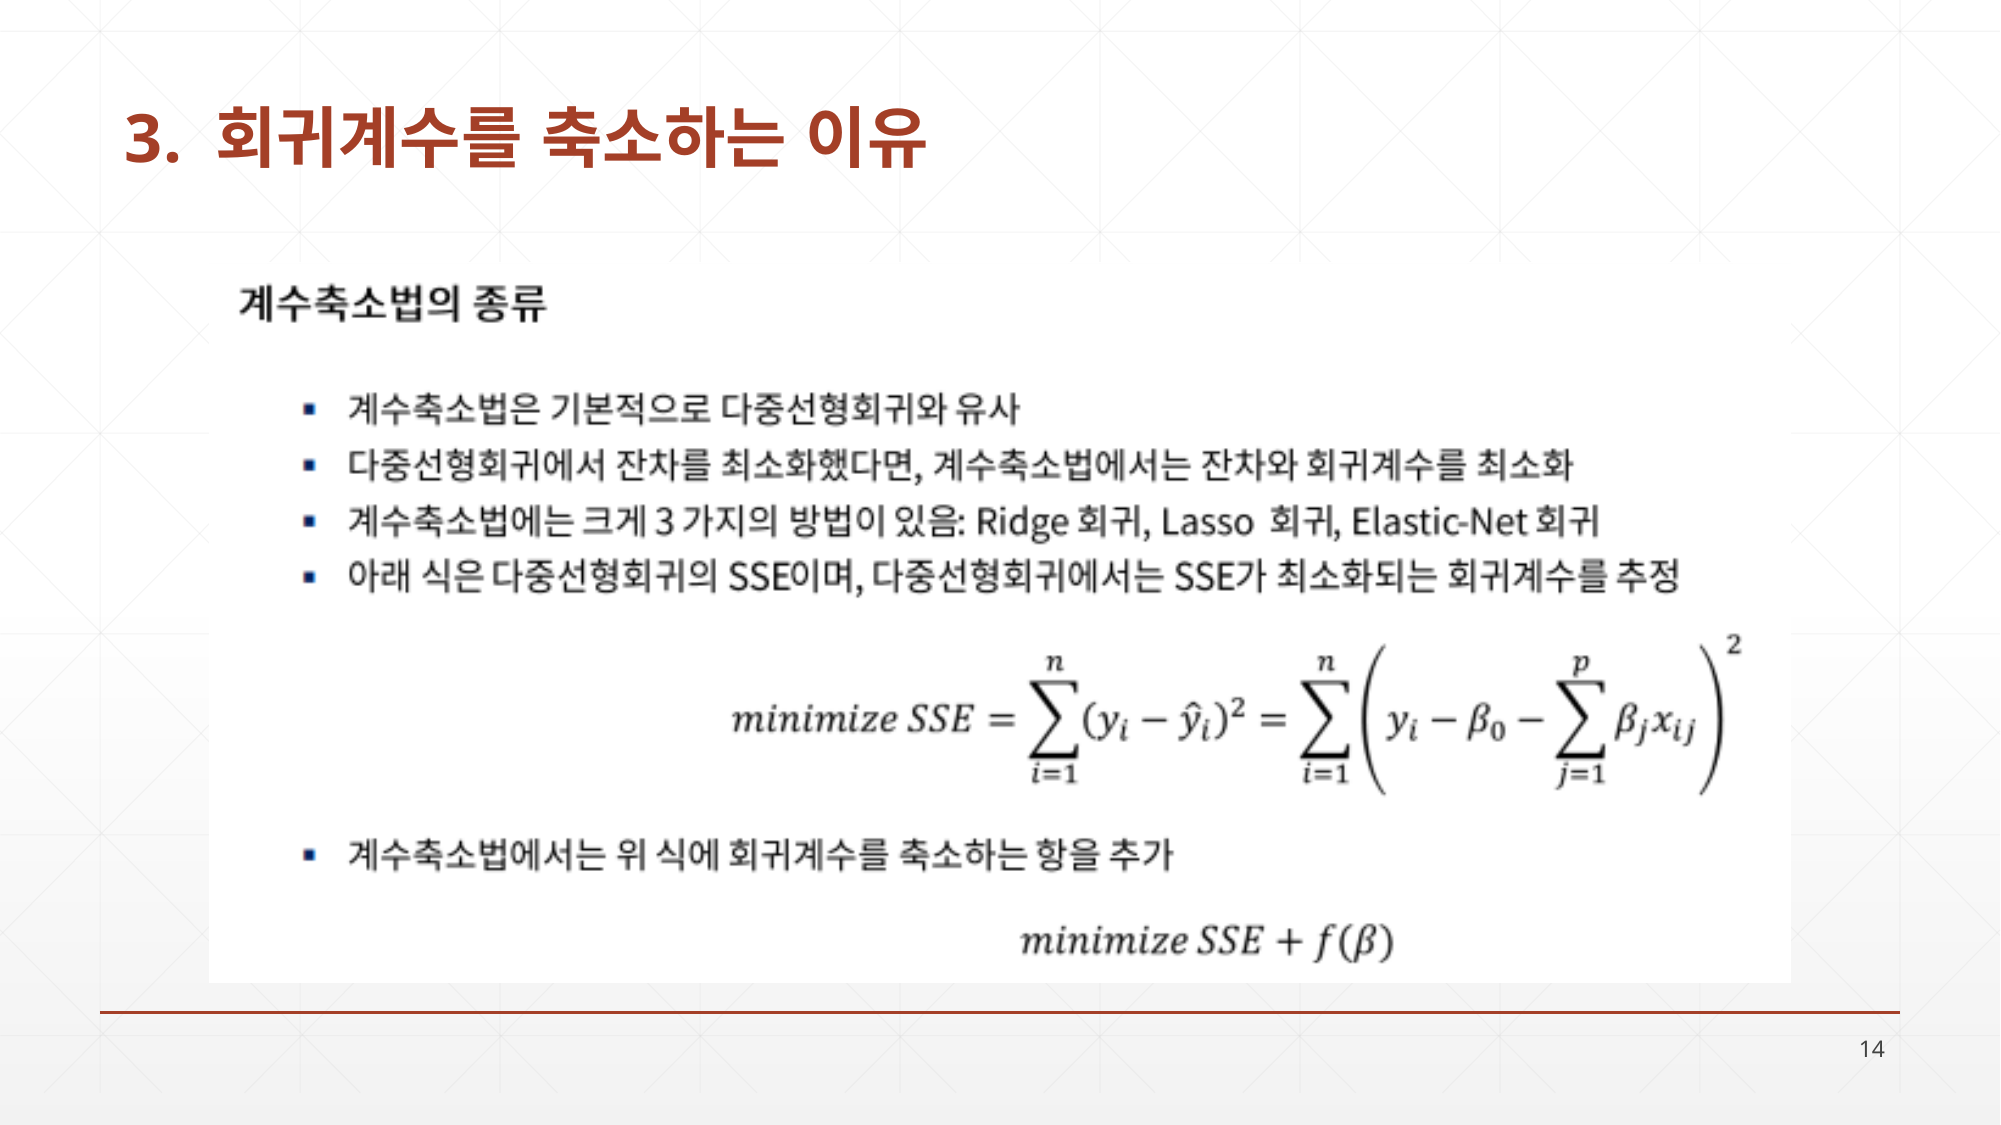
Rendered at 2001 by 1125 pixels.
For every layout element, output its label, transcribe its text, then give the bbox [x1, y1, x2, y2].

slide_number 14 [1749, 1031, 1901, 1069]
title 3. 회귀계수를 축소하는 이유 [109, 71, 1566, 185]
picture [209, 262, 1791, 984]
